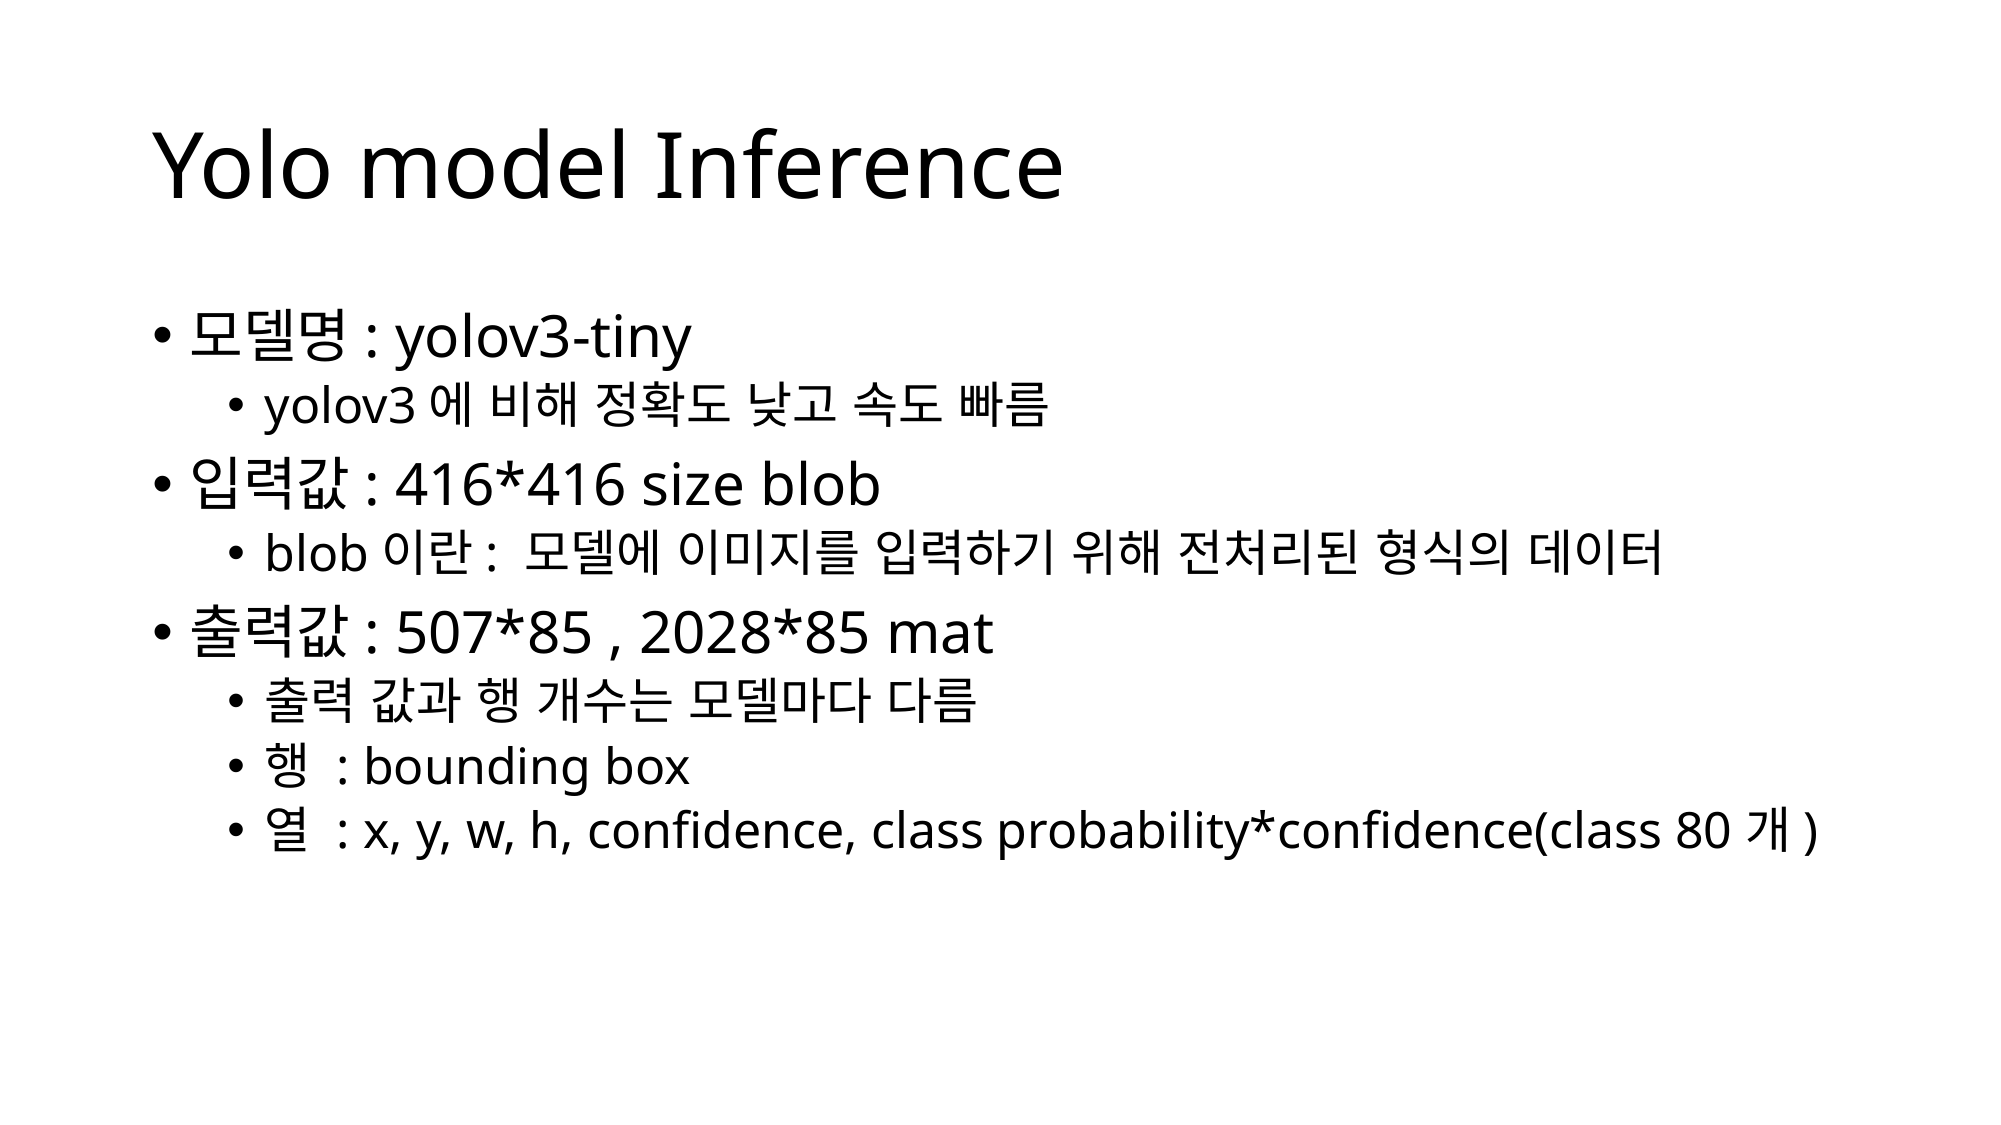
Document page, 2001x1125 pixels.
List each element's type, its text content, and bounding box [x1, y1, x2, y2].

list 모델명: yolov3-tiny yolov3에 비해 정확도 낮고 속도 빠름 입력값: 416*416 size blob blob이란: 모델에 이미지를 입력하기 위해 전처리된 형식의 데이터 출력값: 507*85 , 2028*85 mat 출력 값과 행 개수는 모델마다 다름 행 : bounding box 열 : x, y, w, h, confidence, class probability*confidence(class 80개) [137, 299, 1863, 1014]
title Yolo model Inference [137, 59, 1863, 278]
